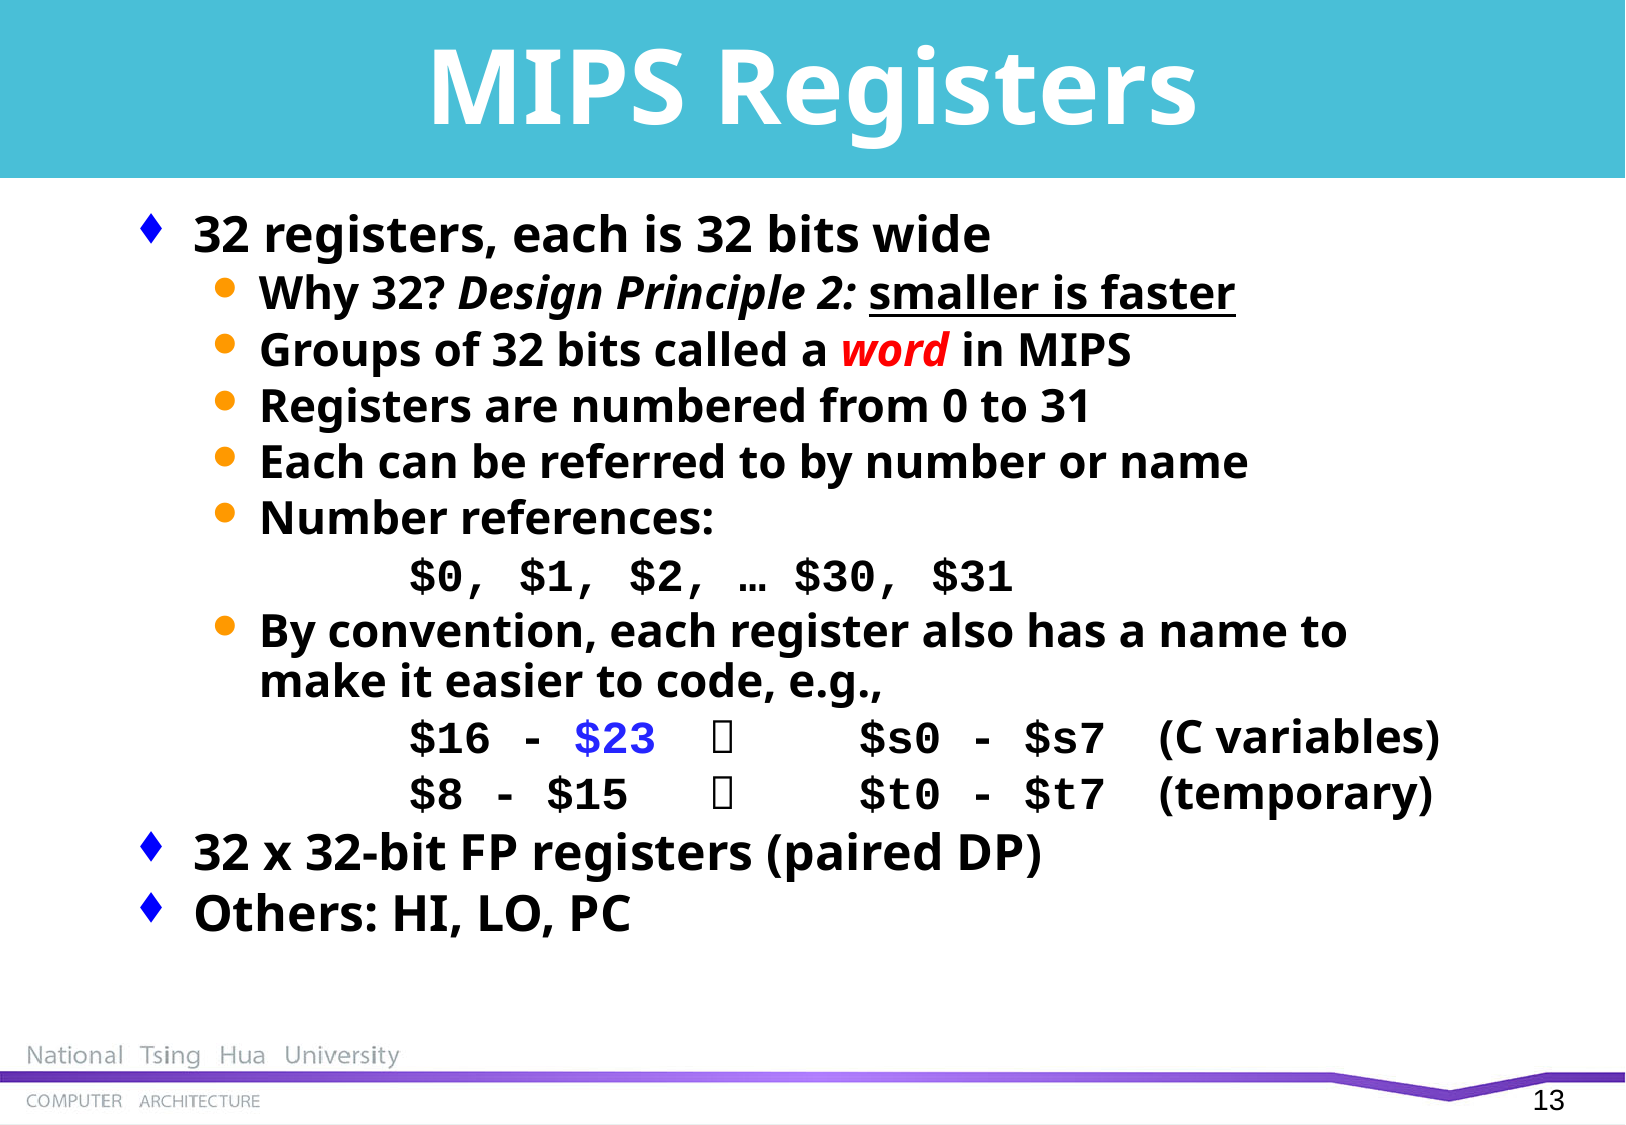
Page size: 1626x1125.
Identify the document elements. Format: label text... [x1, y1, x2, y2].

list 32 registers, each is 32 bits wide Why 32? Design Principle 2: smaller is faster Groups of 32 bits called a word in MIPS Registers are numbered from 0 to 31 Each can be referred to by number or name Number references: $0, $1, $2, … $30, $31 By convention, each register also has a name to make it easier to code, e.g., $16 - $23  $s0 - $s7 (C variables) $8 - $15  $t0 - $t7 (temporary) 32 x 32-bit FP registers (paired DP) Others: HI, LO, PC [121, 202, 1504, 1036]
title MIPS Registers [121, 19, 1504, 167]
slide_number 12 [1241, 1060, 1581, 1125]
picture [0, 0, 1626, 1125]
